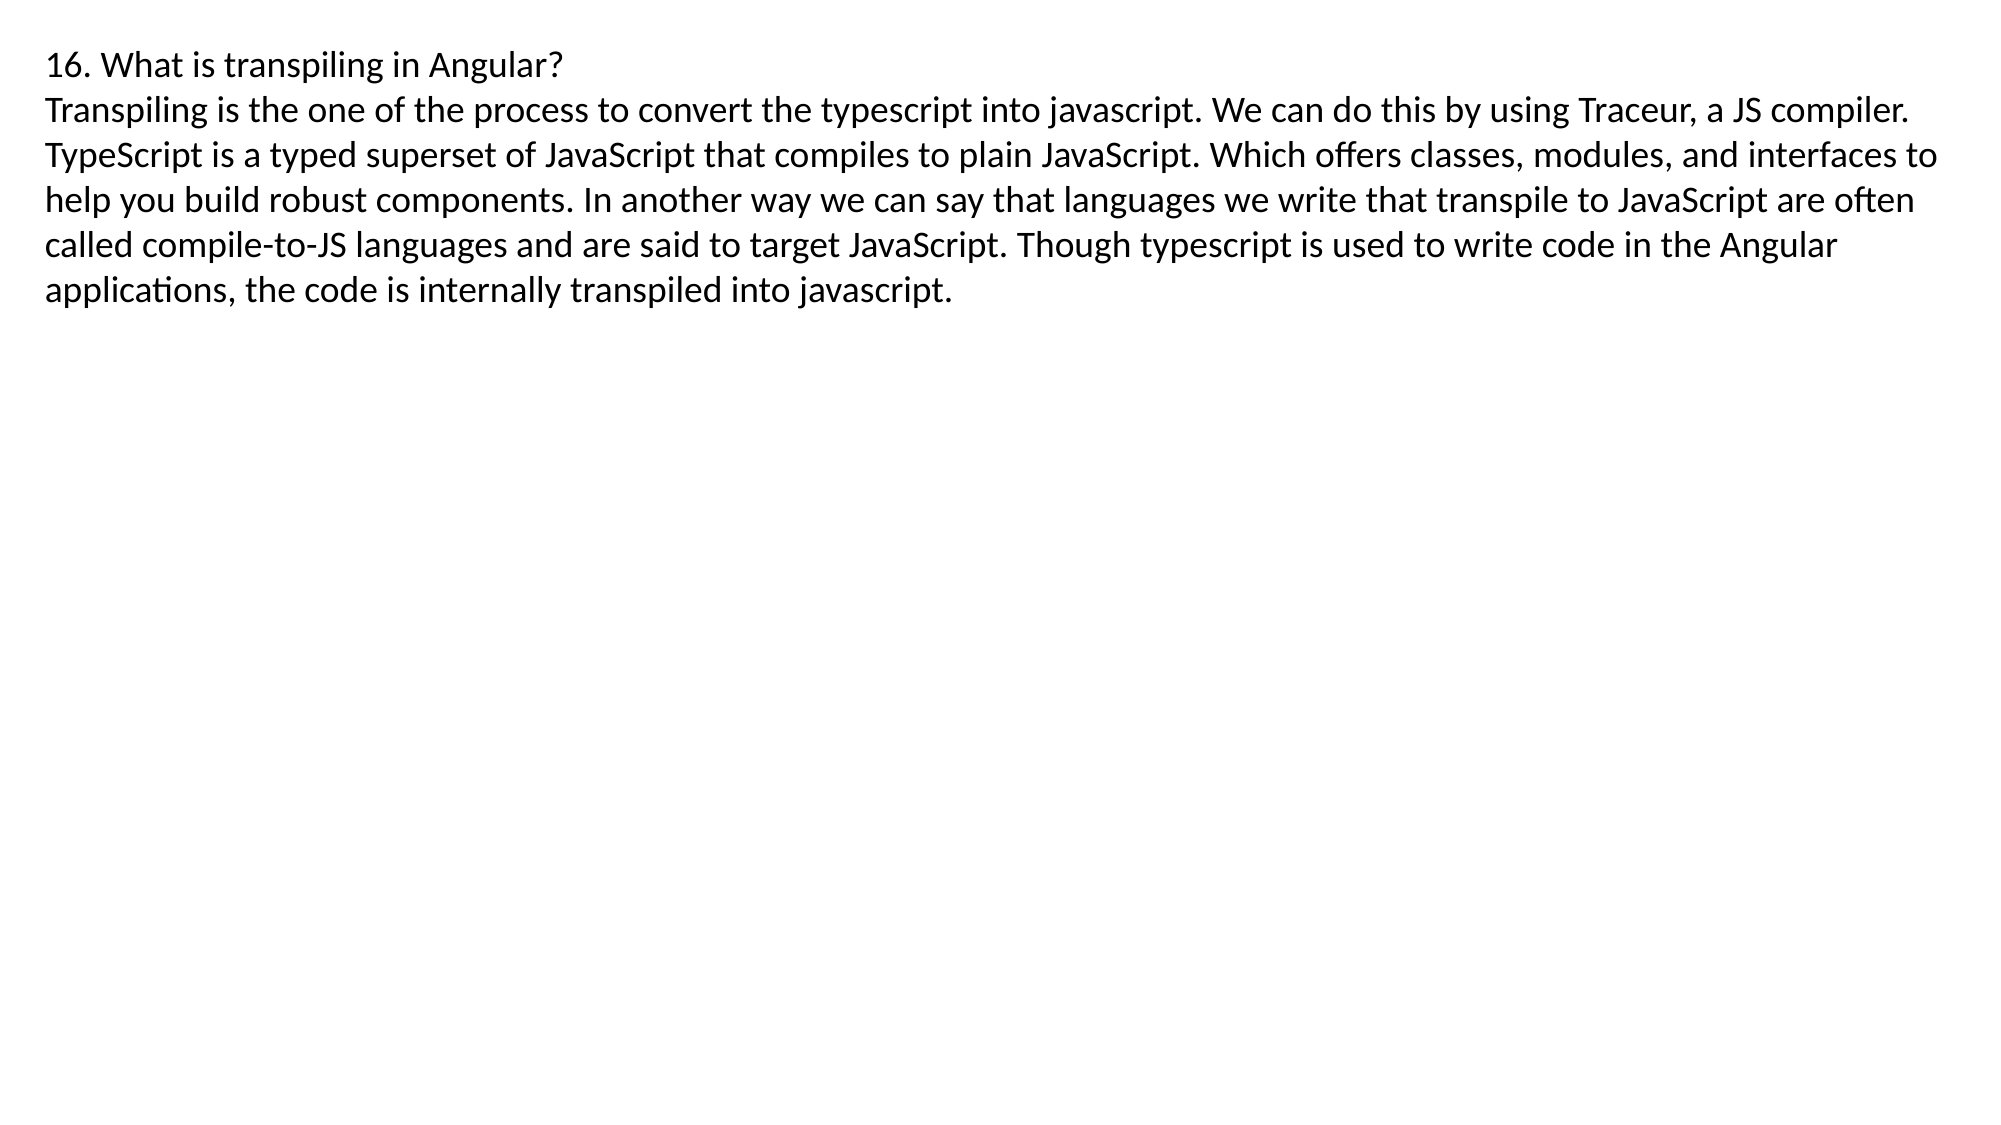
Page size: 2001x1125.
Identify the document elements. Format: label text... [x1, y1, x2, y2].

text_box 16. What is transpiling in Angular? Transpiling is the one of the process to convert the typescript into javascript. We can do this by using Traceur, a JS compiler. TypeScript is a typed superset of JavaScript that compiles to plain JavaScript. Which offers classes, modules, and interfaces to help you build robust components. In another way we can say that languages we write that transpile to JavaScript are often called compile-to-JS languages and are said to target JavaScript. Though typescript is used to write code in the Angular applications, the code is internally transpiled into javascript. [30, 32, 1960, 318]
